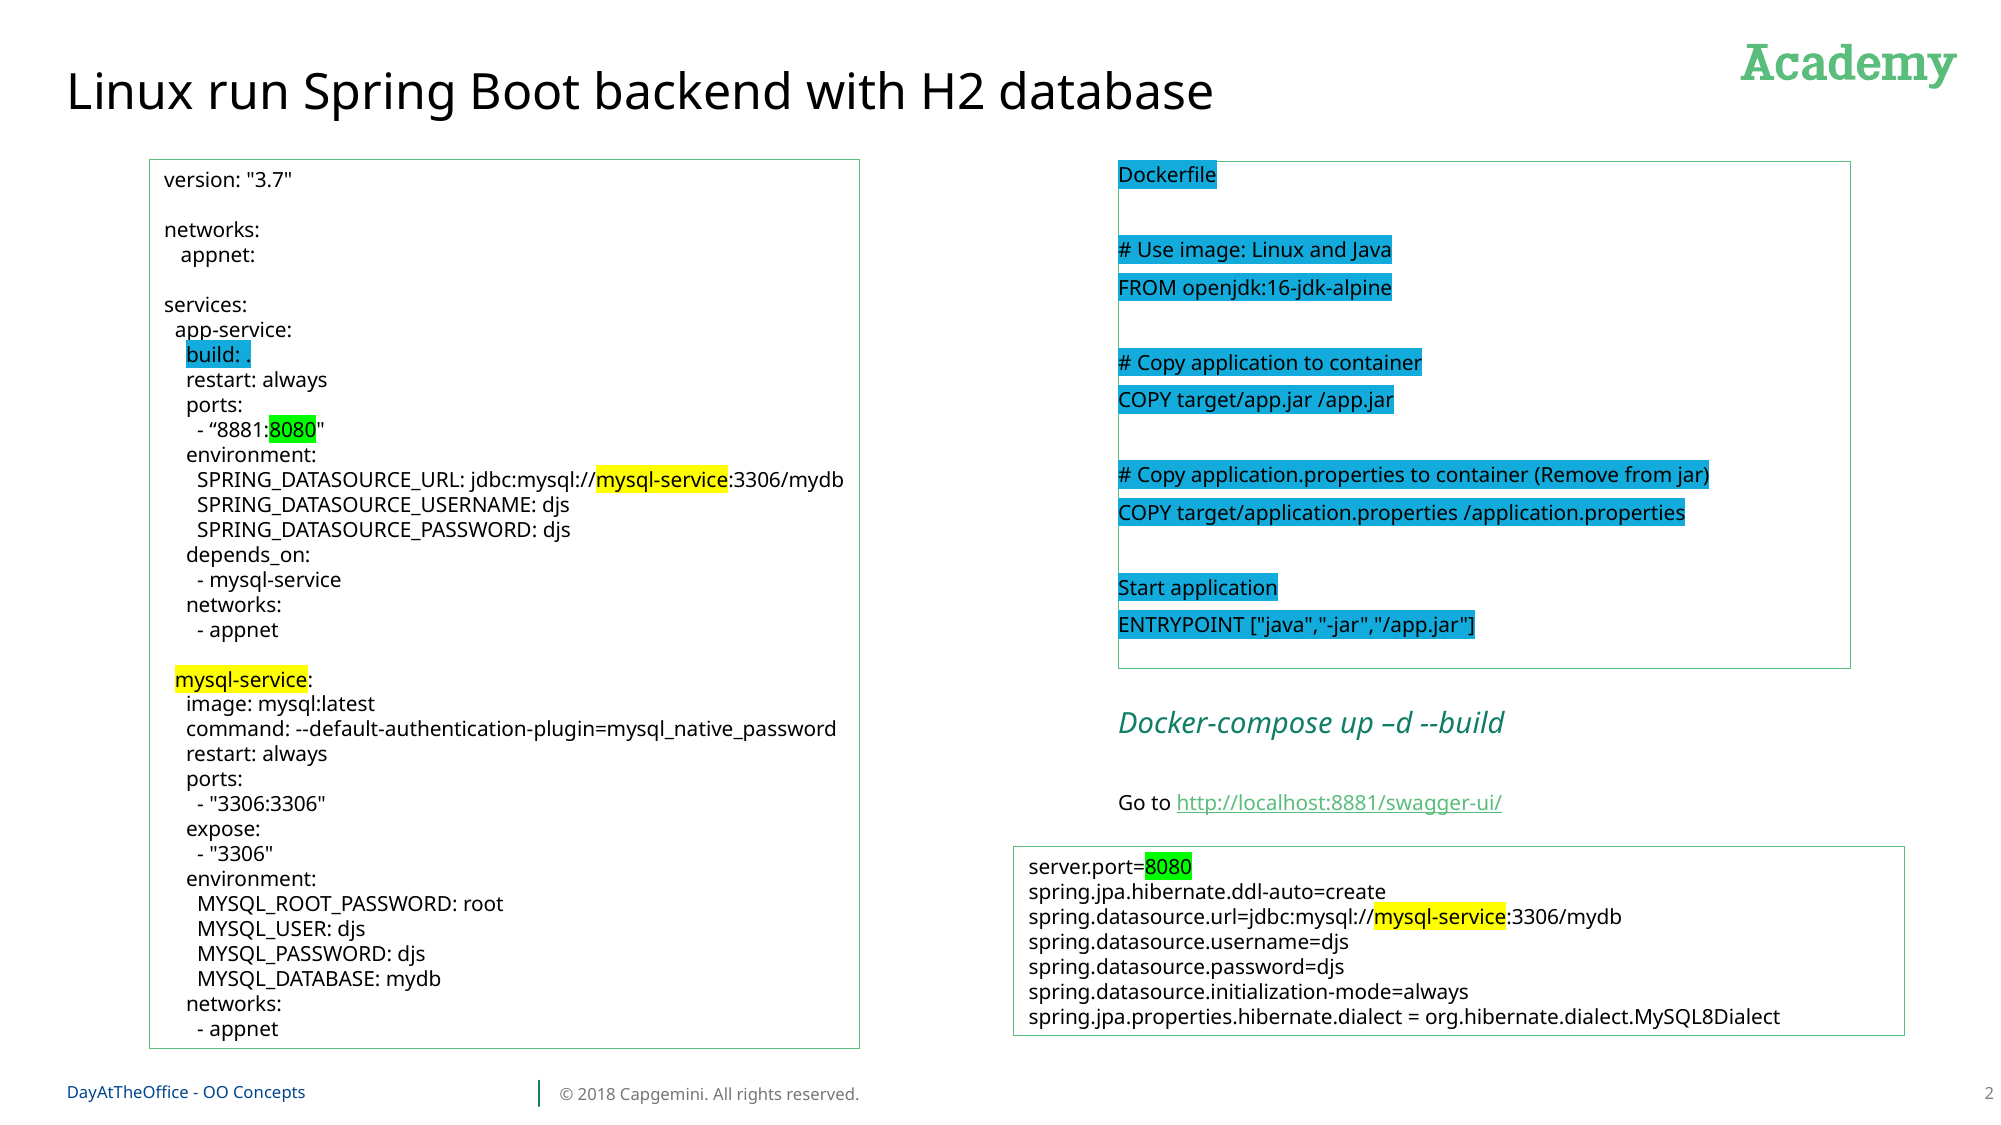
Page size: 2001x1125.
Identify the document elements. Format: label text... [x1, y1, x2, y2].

text_box server.port=8080 spring.jpa.hibernate.ddl-auto=create spring.datasource.url=jdbc:mysql://mysql-service:3306/mydb spring.datasource.username=djs spring.datasource.password=djs spring.datasource.initialization-mode=always spring.jpa.properties.hibernate.dialect = org.hibernate.dialect.MySQL8Dialect [1013, 846, 1905, 1036]
list Docker-compose up –d --build Go to http://localhost:8881/swagger-ui/ [1118, 704, 1610, 835]
text_box Dockerfile # Use image: Linux and Java FROM openjdk:16-jdk-alpine # Copy application to container COPY target/app.jar /app.jar # Copy application.properties to container (Remove from jar) COPY target/application.properties /application.properties Start application ENTRYPOINT ["java","-jar","/app.jar"] [1118, 161, 1851, 669]
title Linux run Spring Boot backend with H2 database [66, 66, 1756, 161]
text_box version: "3.7" networks: appnet: services: app-service: build: . restart: always ports: - “8881:8080" environment: SPRING_DATASOURCE_URL: jdbc:mysql://mysql-service:3306/mydb SPRING_DATASOURCE_USERNAME: djs SPRING_DATASOURCE_PASSWORD: djs depends_on: - mysql-service networks: - appnet mysql-service: image: mysql:latest command: --default-authentication-plugin=mysql_native_password restart: always ports: - "3306:3306" expose: - "3306" environment: MYSQL_ROOT_PASSWORD: root MYSQL_USER: djs MYSQL_PASSWORD: djs MYSQL_DATABASE: mydb networks: - appnet [149, 159, 860, 1049]
